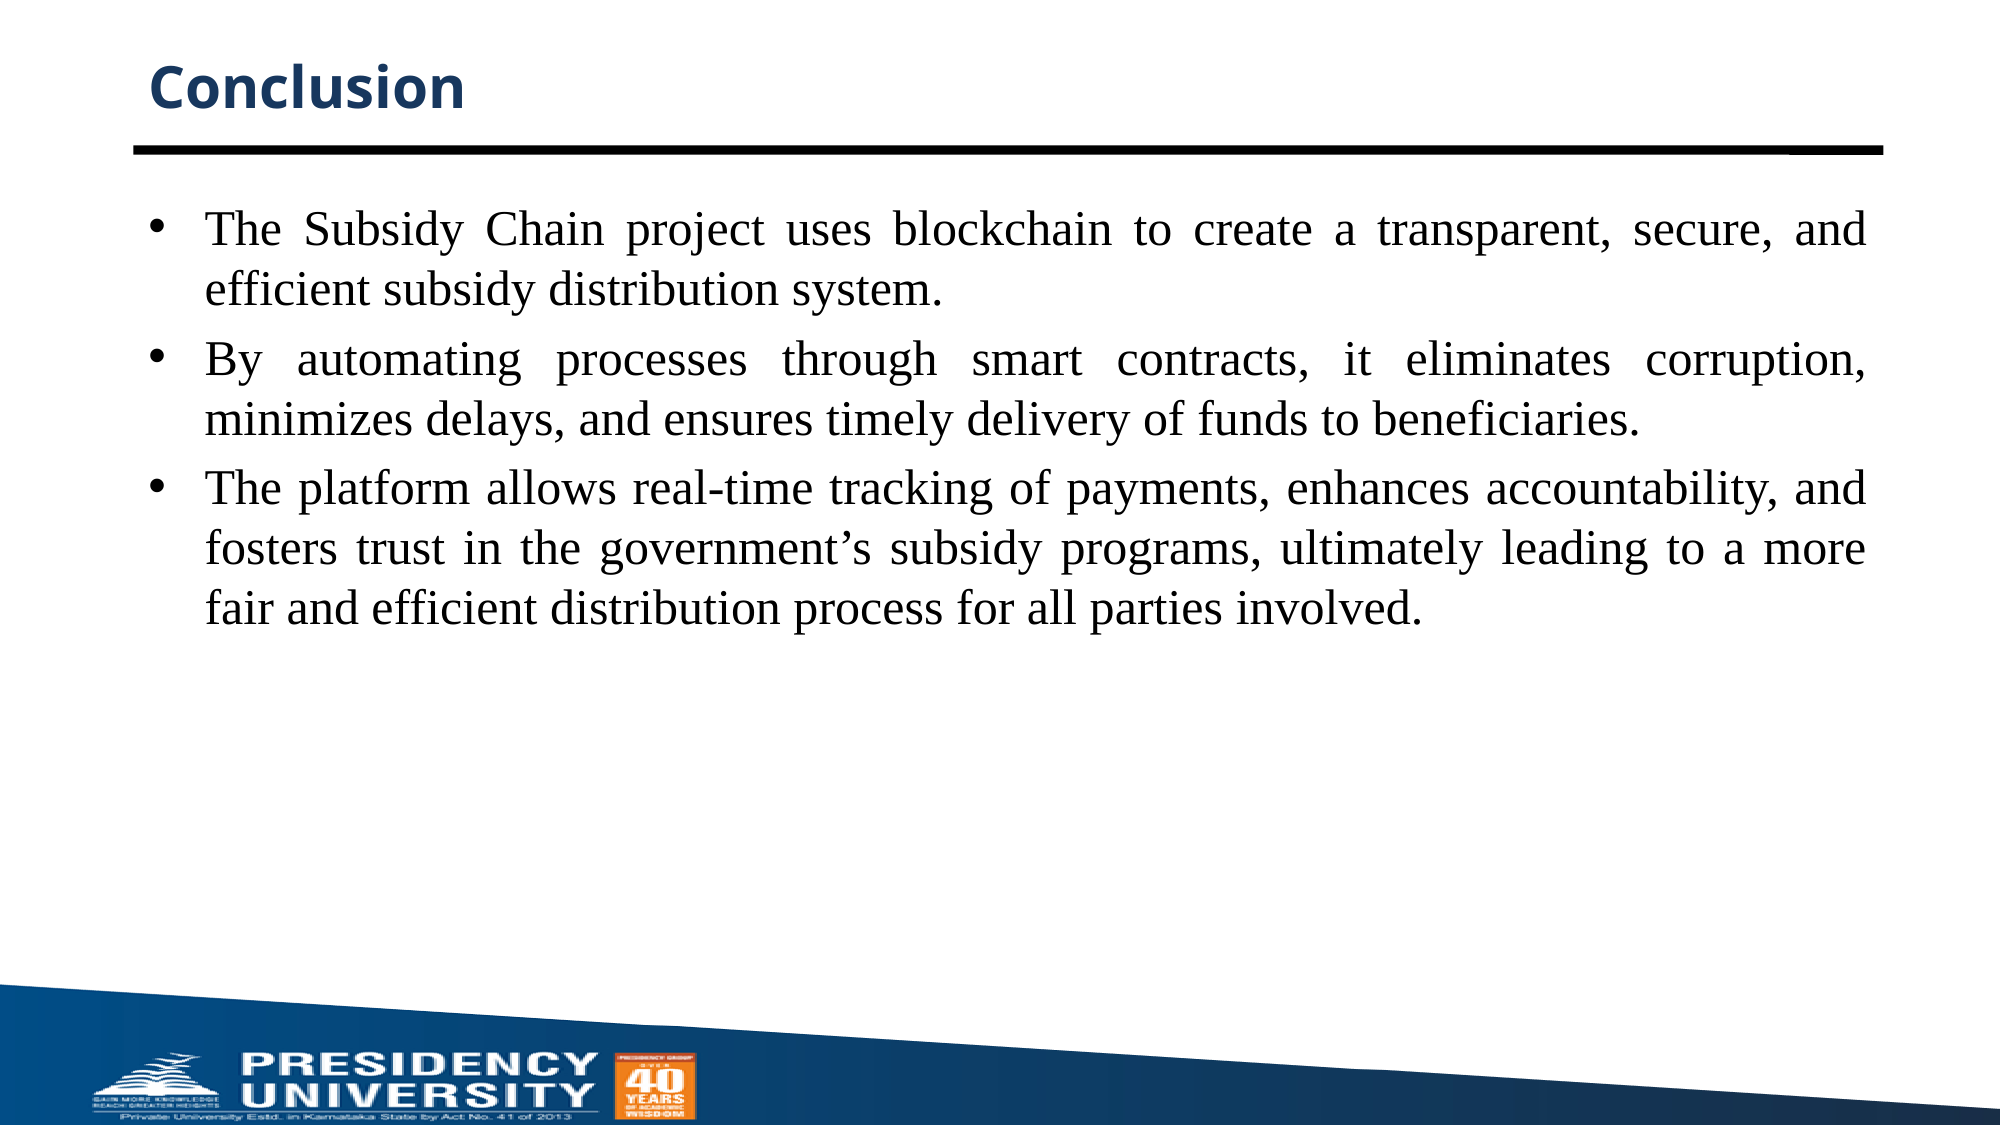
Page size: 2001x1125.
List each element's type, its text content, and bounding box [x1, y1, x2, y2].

picture [0, 982, 2000, 1125]
list The Subsidy Chain project uses blockchain to create a transparent, secure, and efficient subsidy distribution system. By automating processes through smart contracts, it eliminates corruption, minimizes delays, and ensures timely delivery of funds to beneficiaries. The platform allows real-time tracking of payments, enhances accountability, and fosters trust in the government’s subsidy programs, ultimately leading to a more fair and efficient distribution process for all parties involved. [133, 187, 1884, 1000]
title Conclusion [133, 45, 1884, 125]
